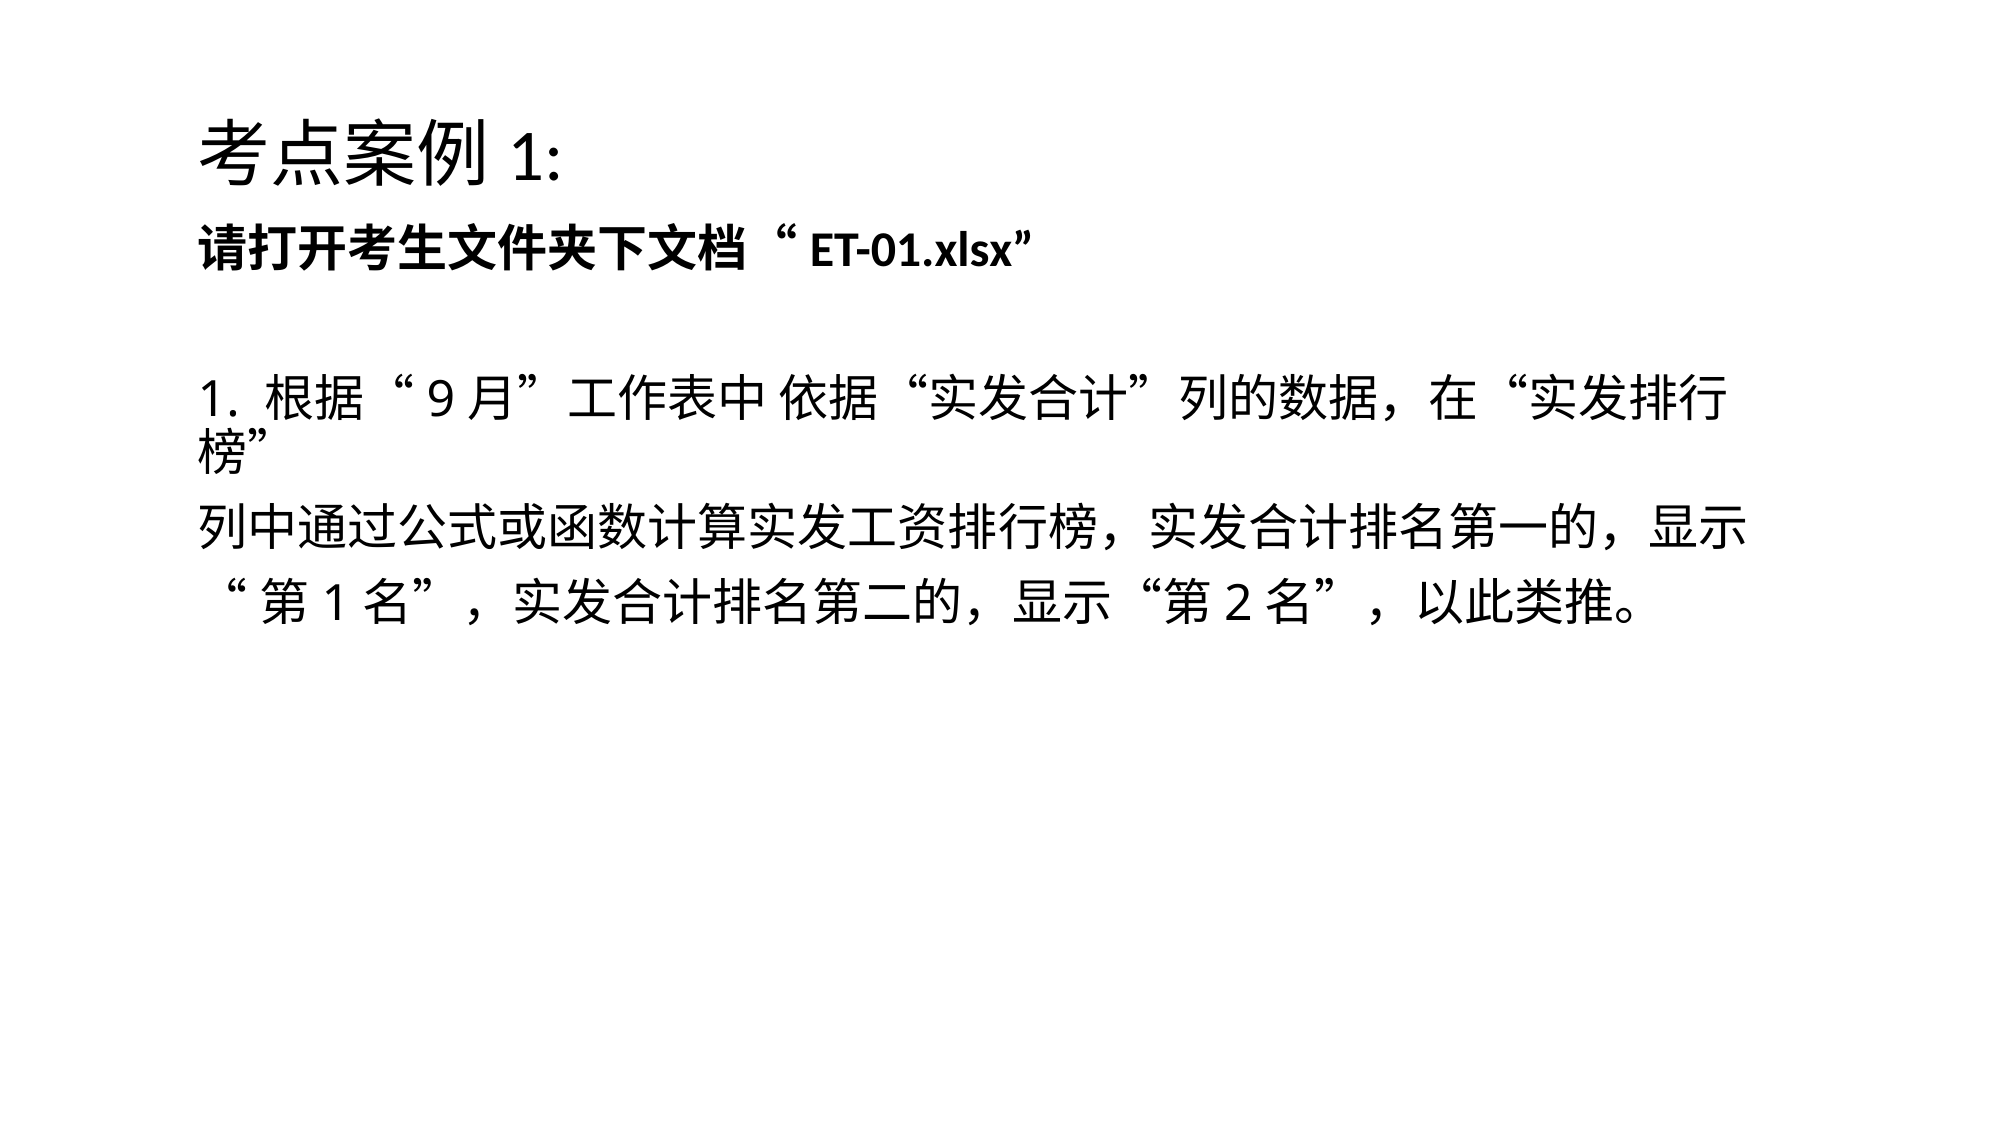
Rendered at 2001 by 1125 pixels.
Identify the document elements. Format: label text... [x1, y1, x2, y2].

subtitle 请打开考生文件夹下文档“ET-01.xlsx” 1. 根据“9月”工作表中 依据“实发合计”列的数据，在“实发排行榜” 列中通过公式或函数计算实发工资排行榜，实发合计排名第一的，显示 “第1名”，实发合计排名第二的，显示“第2名”，以此类推。 [182, 216, 1817, 839]
title 考点案例1: [182, 62, 1159, 204]
